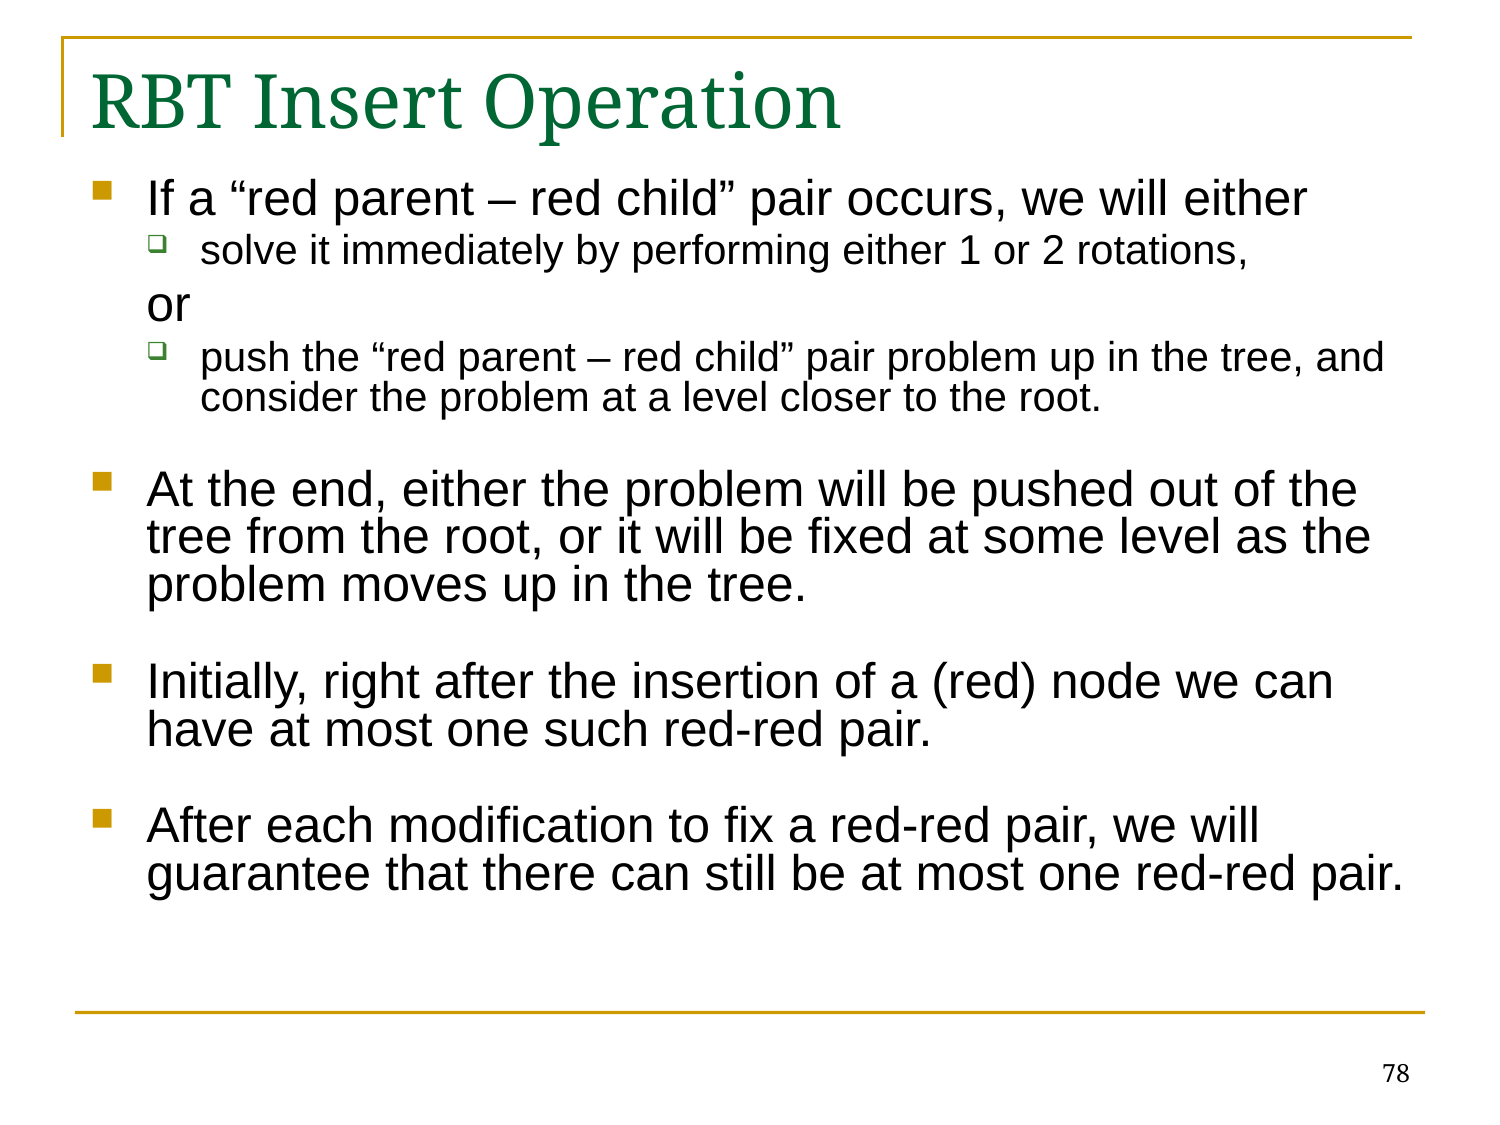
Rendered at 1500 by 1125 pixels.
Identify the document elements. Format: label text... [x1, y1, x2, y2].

list If a “red parent – red child” pair occurs, we will either solve it immediately by performing either 1 or 2 rotations, or push the “red parent – red child” pair problem up in the tree, and consider the problem at a level closer to the root. At the end, either the problem will be pushed out of the tree from the root, or it will be fixed at some level as the problem moves up in the tree. Initially, right after the insertion of a (red) node we can have at most one such red-red pair. After each modification to fix a red-red pair, we will guarantee that there can still be at most one red-red pair. [75, 169, 1425, 913]
title RBT Insert Operation [75, 45, 1425, 169]
slide_number 78 [1074, 1023, 1426, 1100]
